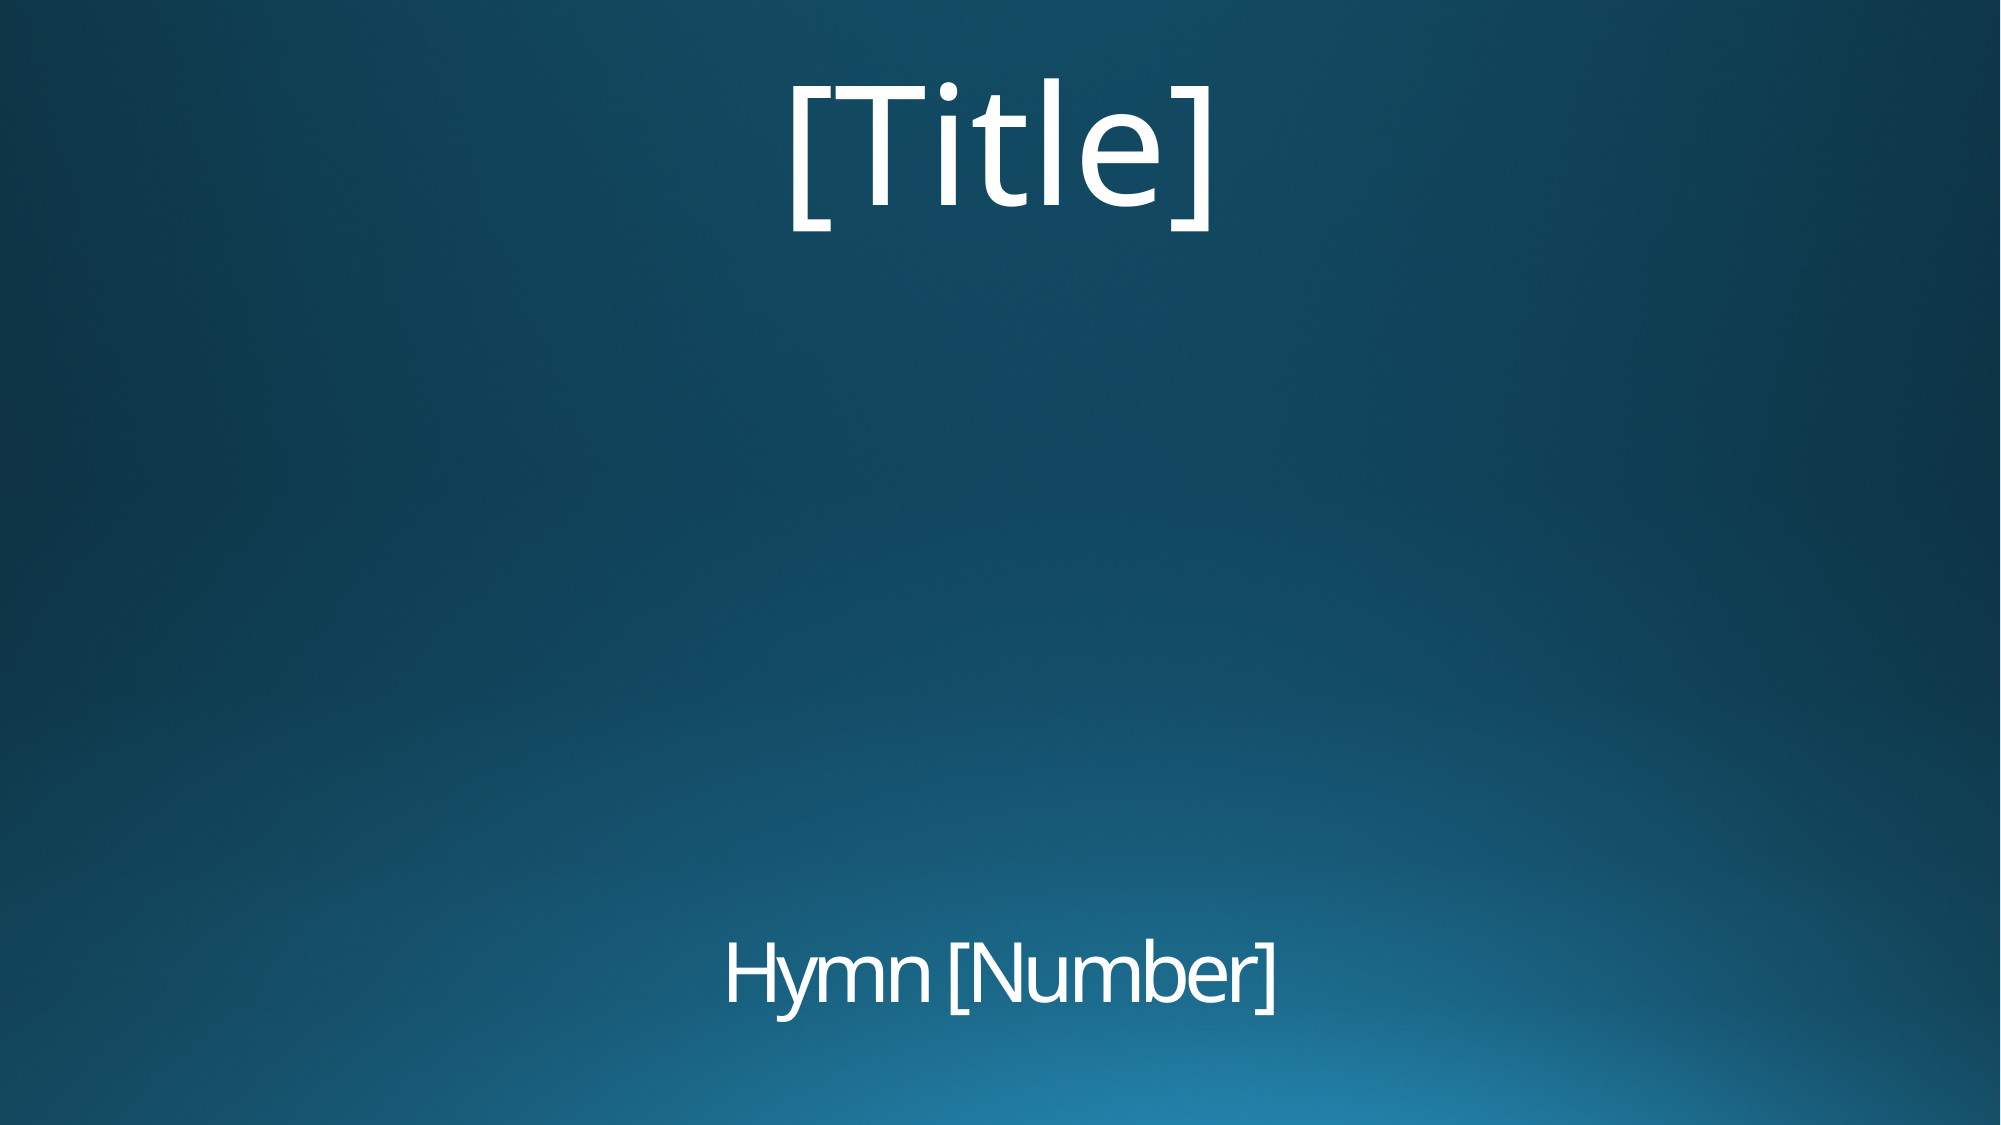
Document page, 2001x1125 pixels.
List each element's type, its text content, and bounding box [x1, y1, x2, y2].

picture [0, 0, 2001, 1125]
title Hymn [Number] [629, 922, 1373, 1033]
text_box [Title] [34, 31, 1968, 247]
